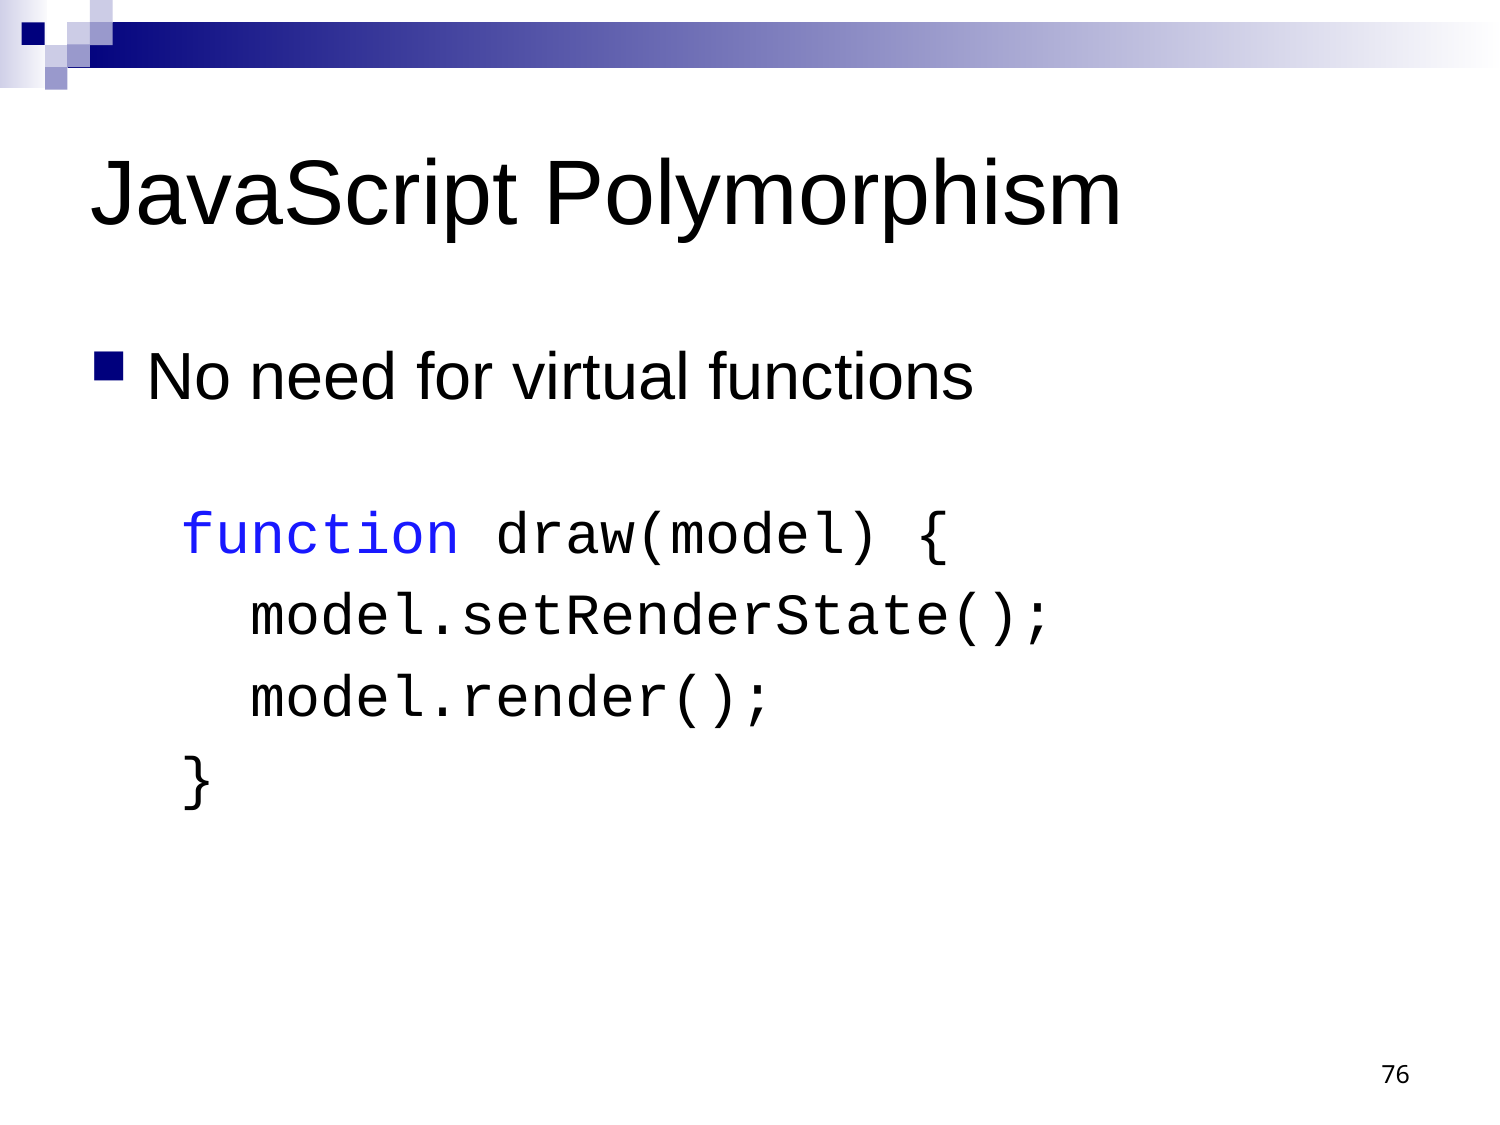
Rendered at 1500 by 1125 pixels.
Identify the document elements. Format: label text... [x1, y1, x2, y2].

slide_number 76 [1074, 1024, 1426, 1101]
title JavaScript Polymorphism [75, 75, 1500, 300]
list No need for virtual functions [75, 324, 1425, 1025]
text_box function draw(model) { model.setRenderState(); model.render(); } [147, 487, 1425, 1100]
